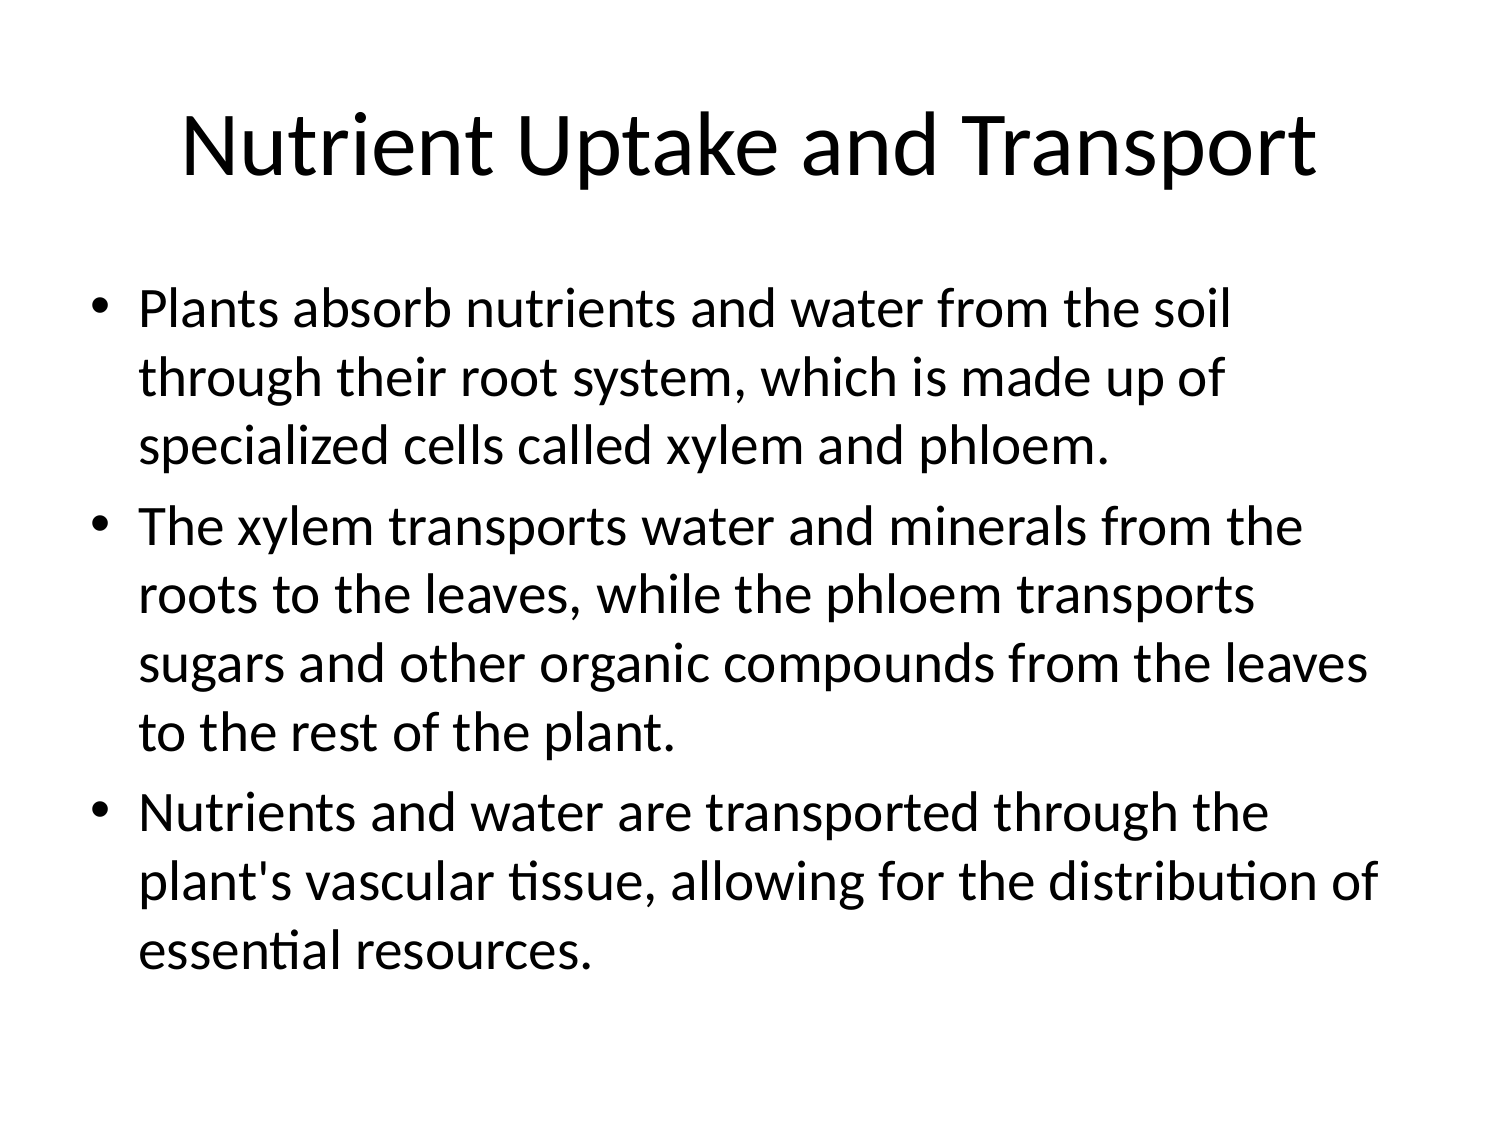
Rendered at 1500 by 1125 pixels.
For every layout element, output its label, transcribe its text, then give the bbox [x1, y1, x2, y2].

list Plants absorb nutrients and water from the soil through their root system, which is made up of specialized cells called xylem and phloem. The xylem transports water and minerals from the roots to the leaves, while the phloem transports sugars and other organic compounds from the leaves to the rest of the plant. Nutrients and water are transported through the plant's vascular tissue, allowing for the distribution of essential resources. [75, 262, 1425, 1005]
title Nutrient Uptake and Transport [75, 45, 1425, 233]
